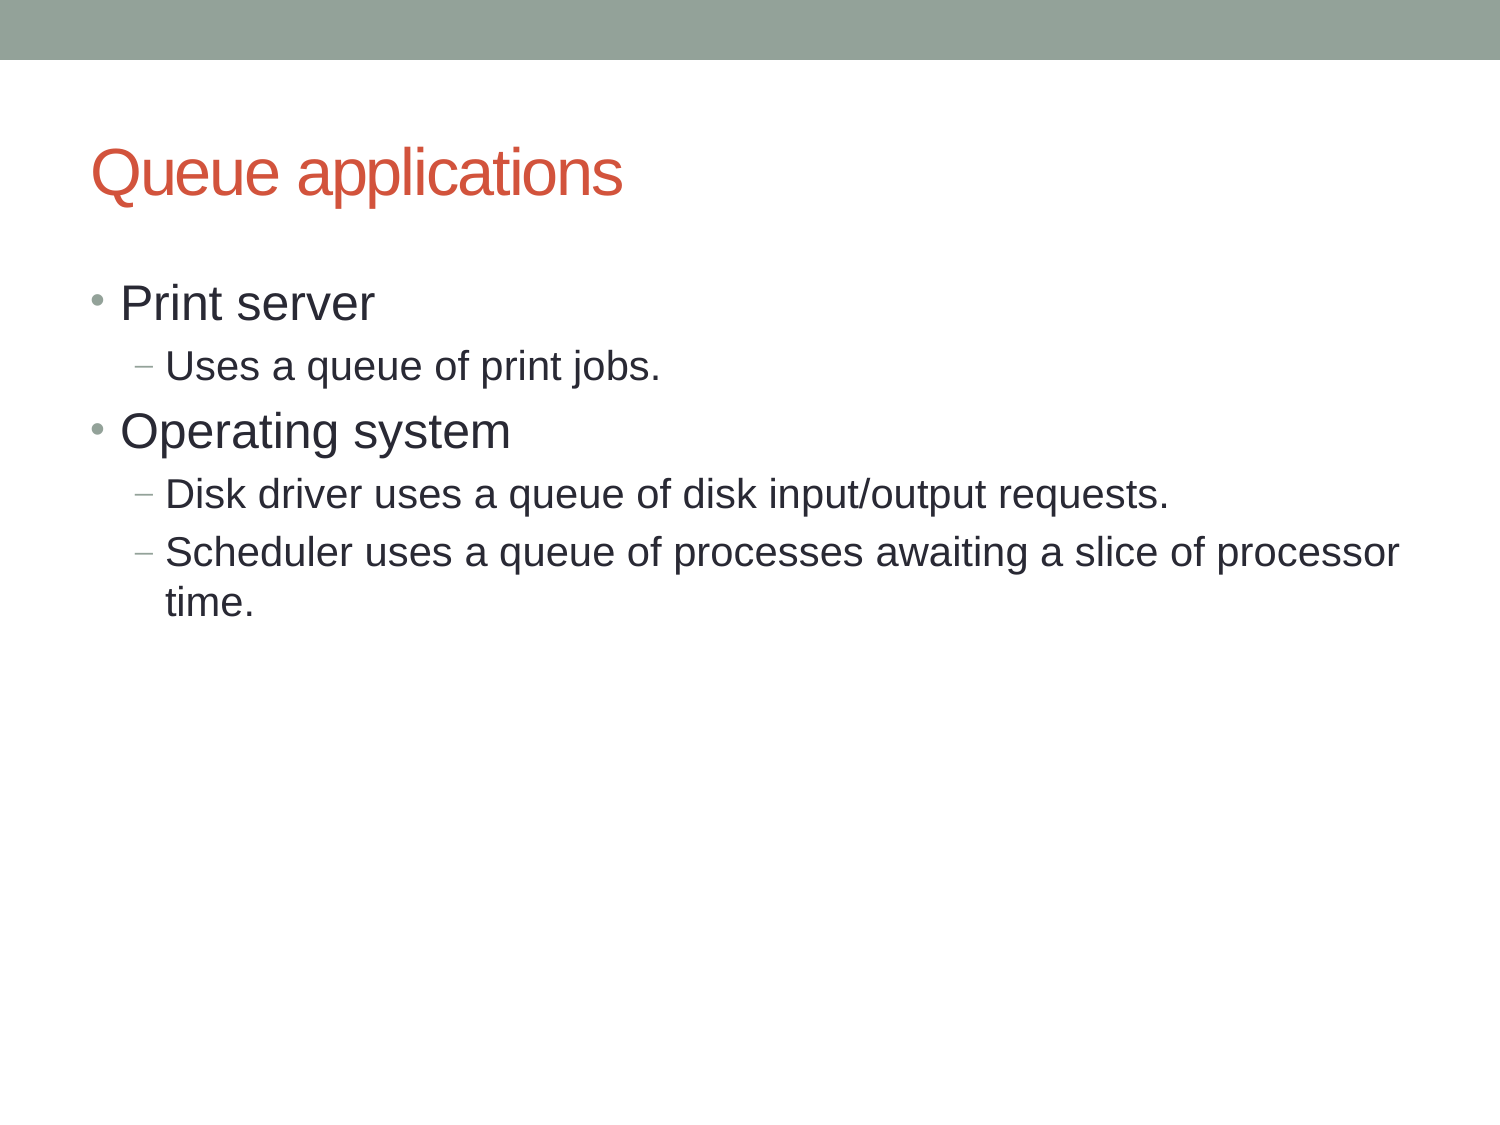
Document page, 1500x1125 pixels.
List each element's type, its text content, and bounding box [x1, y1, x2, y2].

title Queue applications [75, 87, 1425, 250]
list Print server Uses a queue of print jobs. Operating system Disk driver uses a queue of disk input/output requests. Scheduler uses a queue of processes awaiting a slice of processor time. [75, 262, 1425, 1063]
